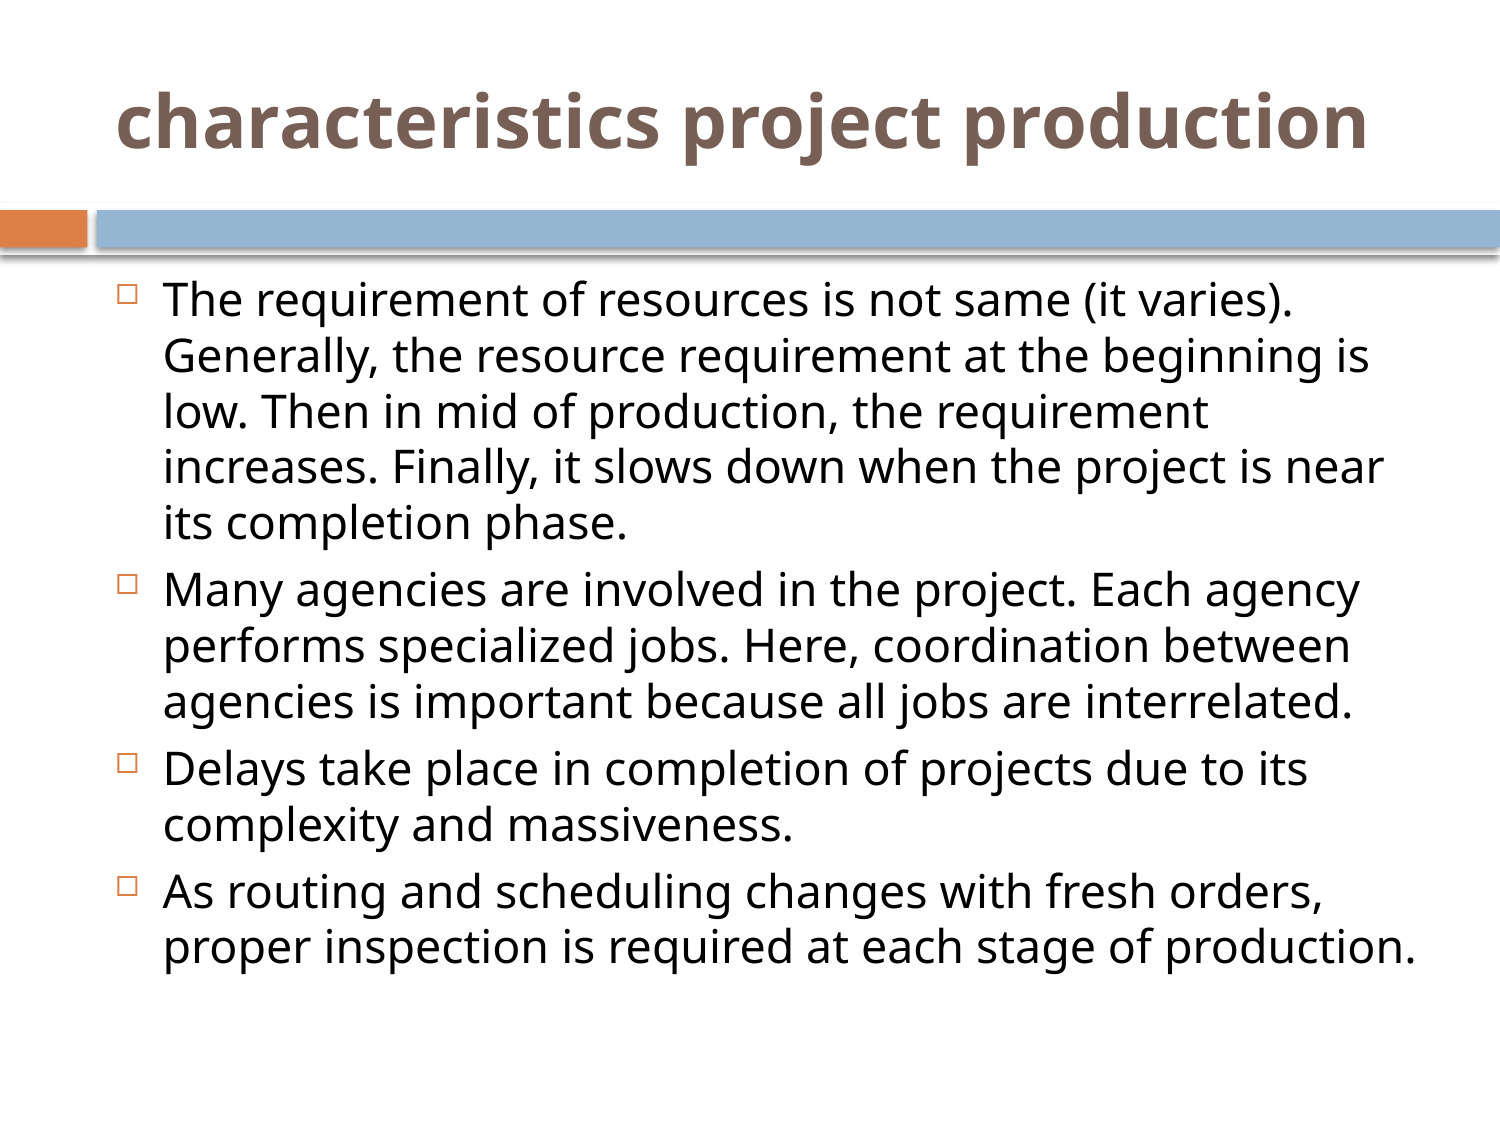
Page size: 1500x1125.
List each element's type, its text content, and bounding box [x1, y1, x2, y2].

list The requirement of resources is not same (it varies). Generally, the resource requirement at the beginning is low. Then in mid of production, the requirement increases. Finally, it slows down when the project is near its completion phase. Many agencies are involved in the project. Each agency performs specialized jobs. Here, coordination between agencies is important because all jobs are interrelated. Delays take place in completion of projects due to its complexity and massiveness. As routing and scheduling changes with fresh orders, proper inspection is required at each stage of production. [100, 262, 1438, 1000]
title characteristics project production [100, 37, 1438, 200]
